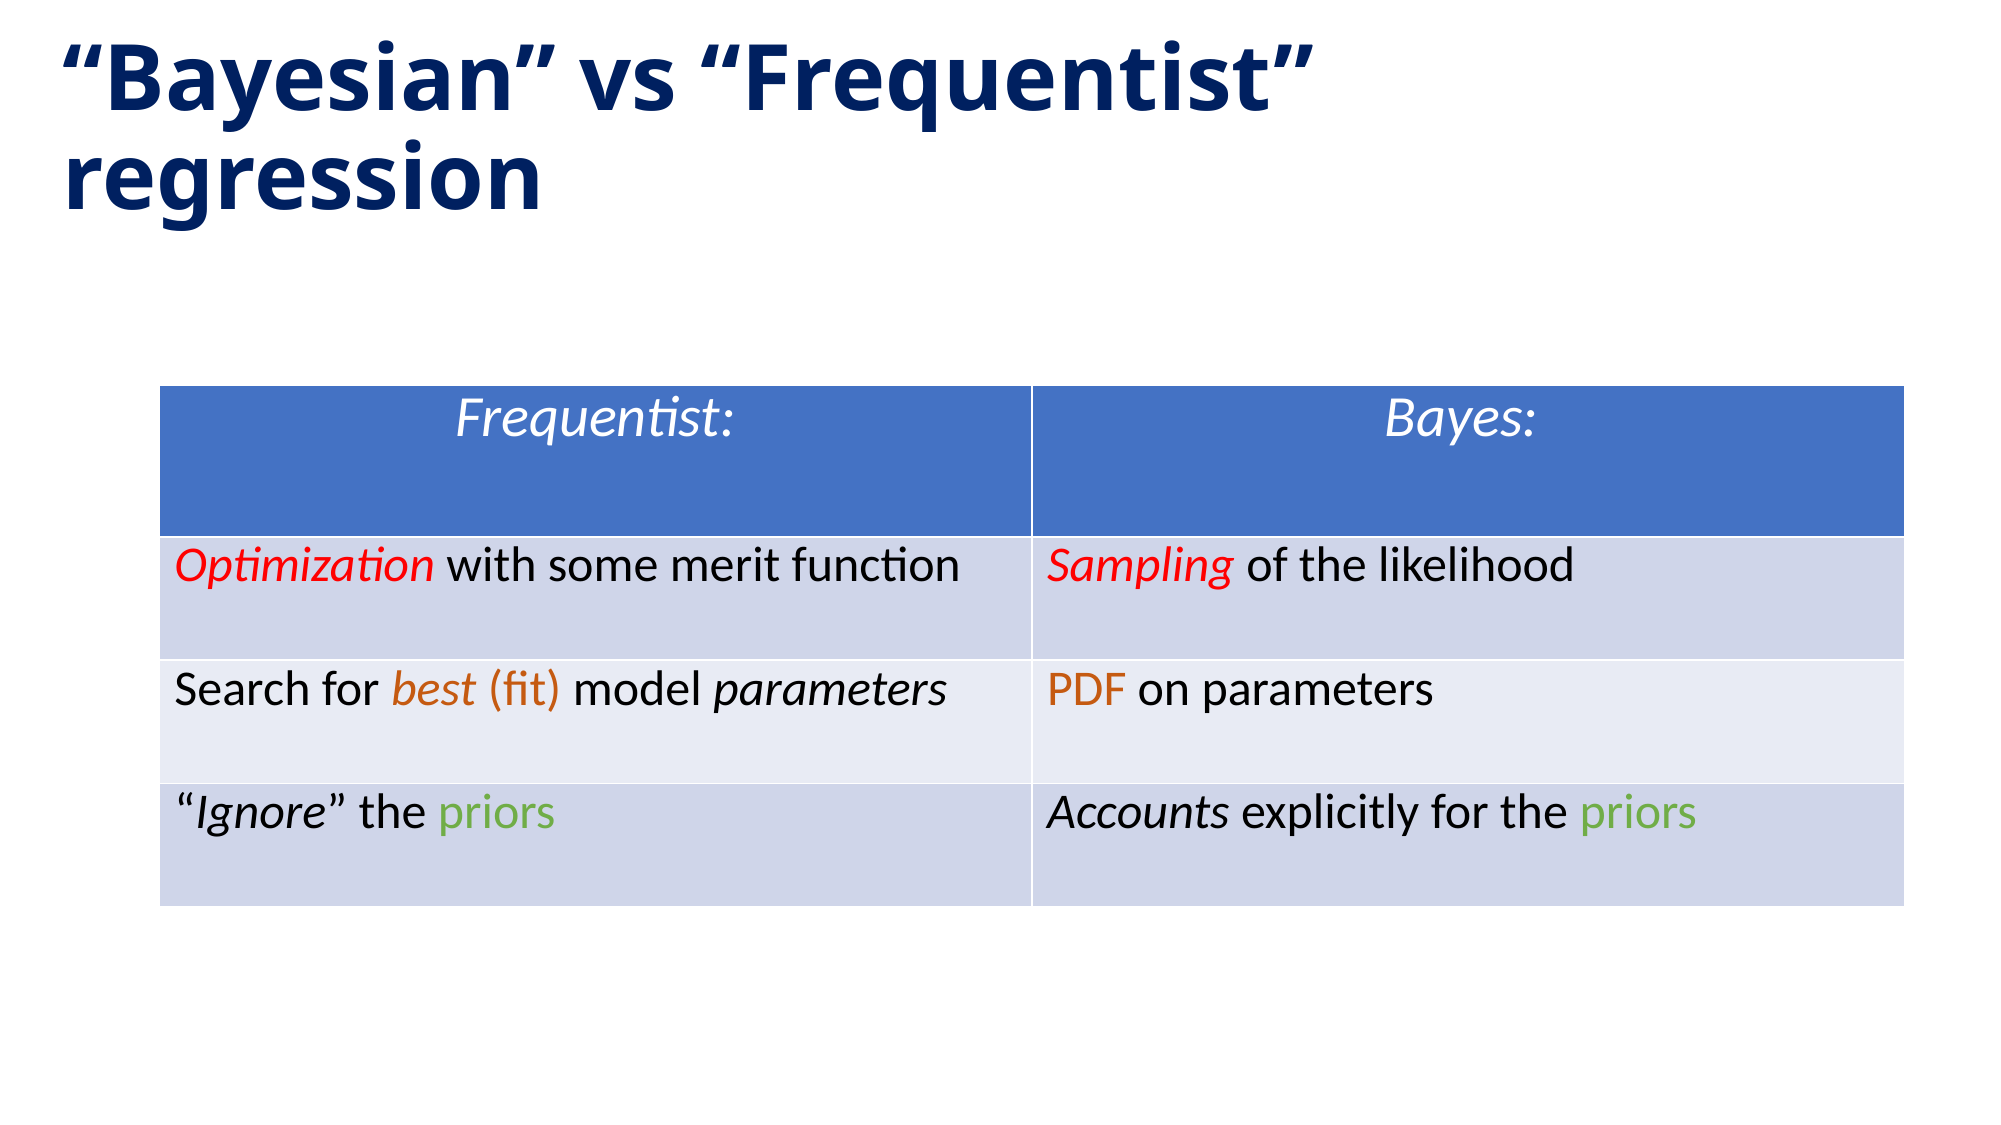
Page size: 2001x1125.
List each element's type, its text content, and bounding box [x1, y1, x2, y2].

table_cell Sampling of the likelihood [1033, 538, 1904, 659]
table_cell “Ignore” the priors [160, 784, 1031, 906]
table_cell PDF on parameters [1033, 661, 1904, 783]
table_cell Accounts explicitly for the priors [1033, 784, 1904, 906]
title “Bayesian” vs “Frequentist” regression [47, 21, 1776, 239]
table_cell Search for best (fit) model parameters [160, 661, 1031, 783]
table_header Frequentist: [160, 386, 1031, 536]
table_header Bayes: [1033, 386, 1904, 536]
table_cell Optimization with some merit function [160, 538, 1031, 659]
